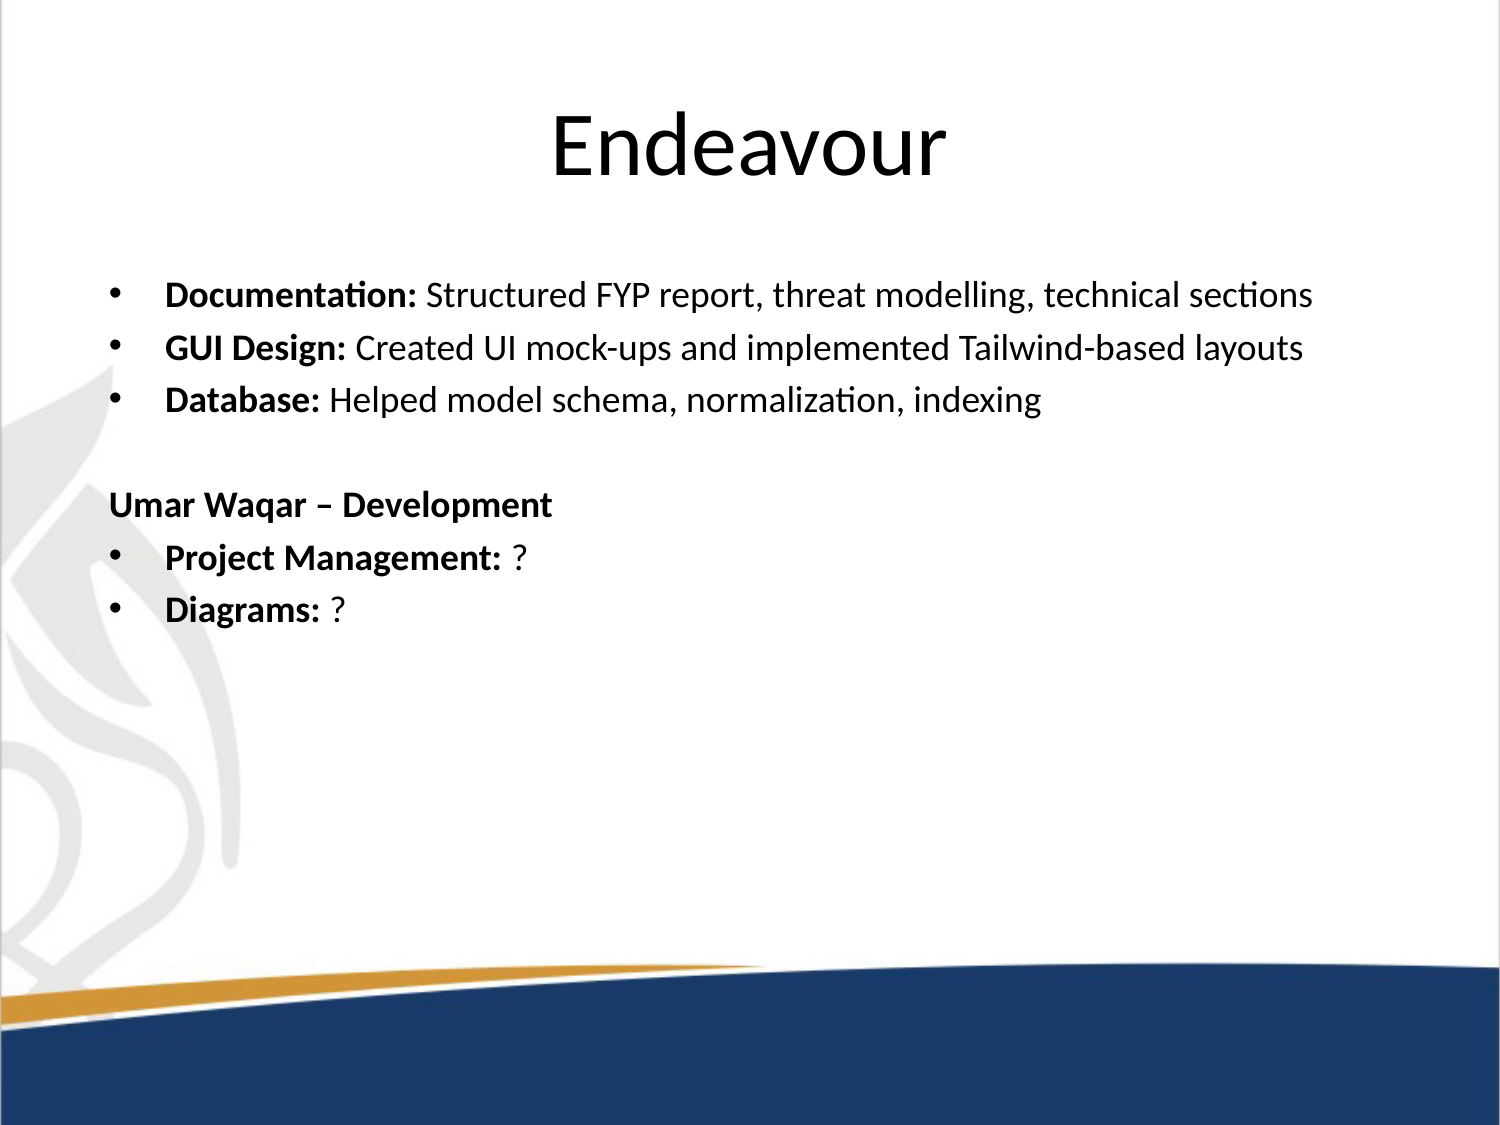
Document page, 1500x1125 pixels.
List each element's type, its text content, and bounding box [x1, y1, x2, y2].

picture [0, 0, 1500, 1125]
list Documentation: Structured FYP report, threat modelling, technical sections GUI Design: Created UI mock-ups and implemented Tailwind-based layouts Database: Helped model schema, normalization, indexing Umar Waqar – Development Project Management: ? Diagrams: ? [75, 262, 1425, 1005]
title Endeavour [75, 45, 1425, 233]
